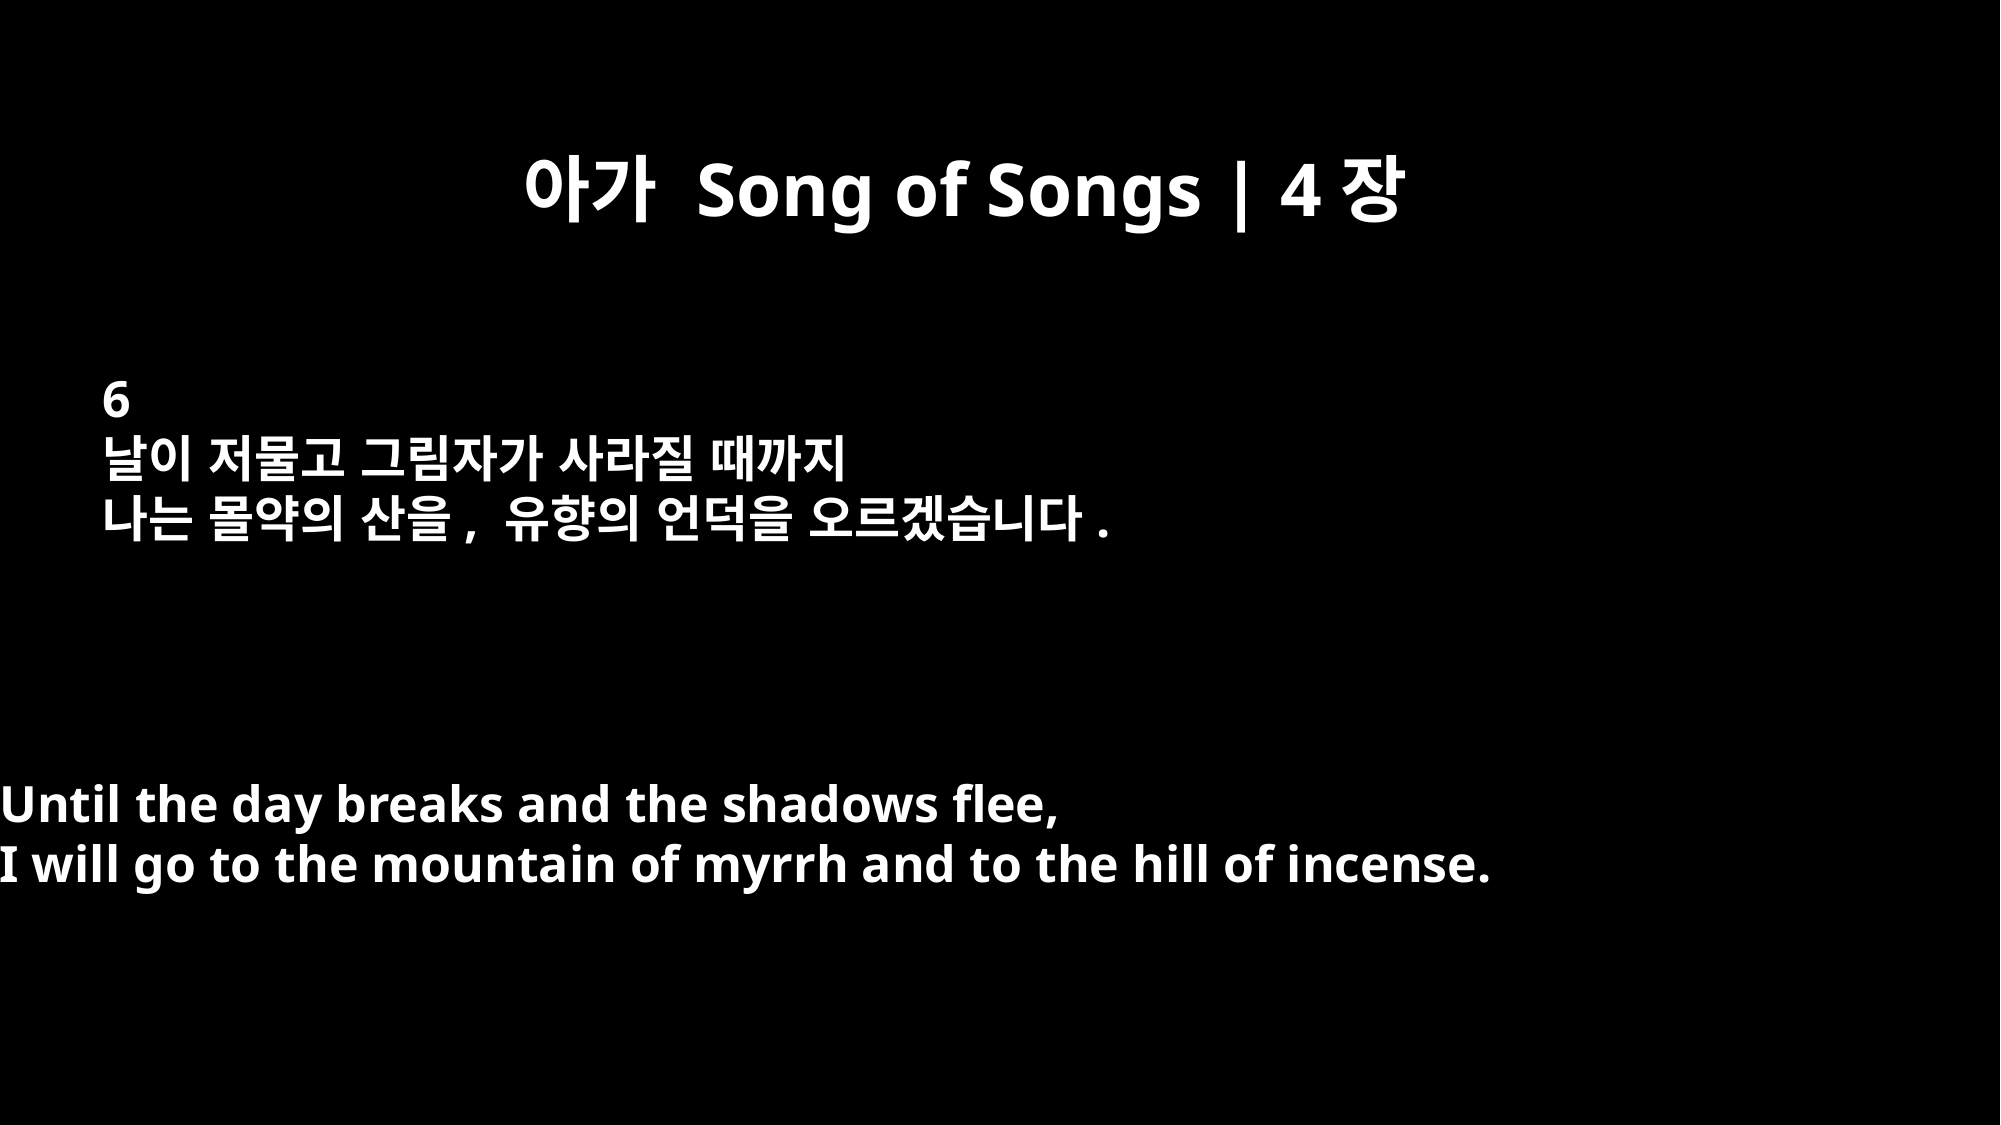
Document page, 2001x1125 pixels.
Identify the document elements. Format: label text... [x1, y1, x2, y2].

text_box 6 날이 저물고 그림자가 사라질 때까지 나는 몰약의 산을, 유향의 언덕을 오르겠습니다. [88, 359, 1126, 555]
text_box Until the day breaks and the shadows flee, I will go to the mountain of myrrh and to the hill of incense. [0, 764, 1507, 900]
text_box 아가 Song of Songs | 4장 [508, 136, 1424, 239]
